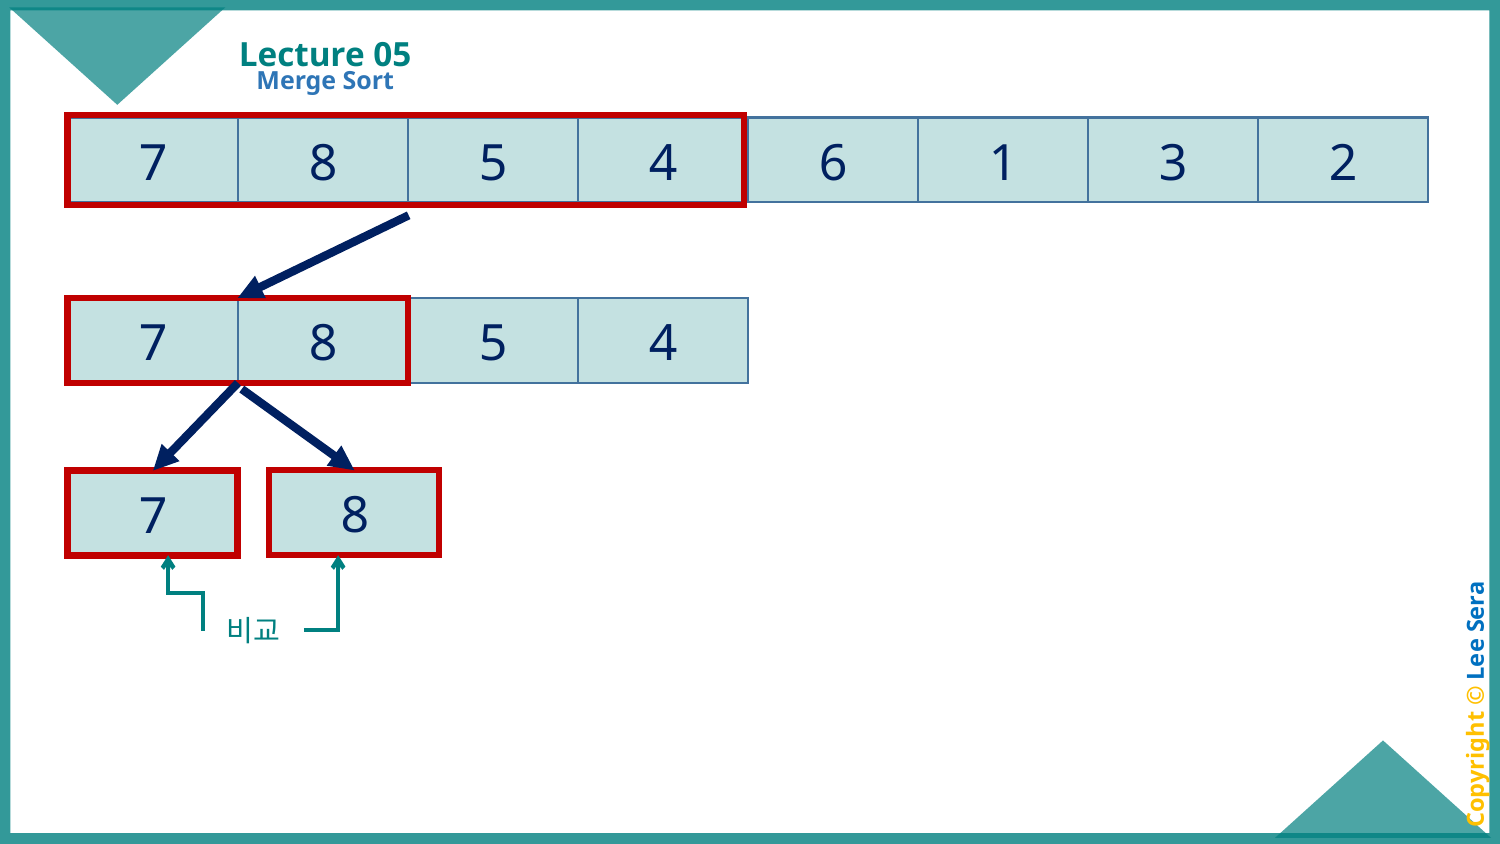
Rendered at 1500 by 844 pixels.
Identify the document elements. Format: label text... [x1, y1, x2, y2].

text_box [241, 389, 355, 471]
text_box Copyright © Lee Sera [1458, 565, 1496, 844]
text_box [67, 114, 745, 206]
text_box 5 [409, 297, 577, 384]
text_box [168, 555, 339, 656]
text_box [67, 297, 409, 384]
text_box [0, 0, 1500, 844]
text_box [268, 469, 440, 556]
text_box 2 [1257, 116, 1429, 203]
text_box [6, 6, 228, 107]
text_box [153, 382, 238, 471]
text_box 1 [917, 116, 1087, 203]
text_box 3 [1087, 116, 1257, 203]
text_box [237, 215, 409, 298]
text_box [67, 469, 239, 556]
text_box [1272, 739, 1458, 839]
title Lecture 05 [210, 8, 440, 62]
subtitle Merge Sort [165, 62, 485, 113]
text_box 6 [747, 116, 917, 203]
text_box 4 [577, 297, 749, 384]
